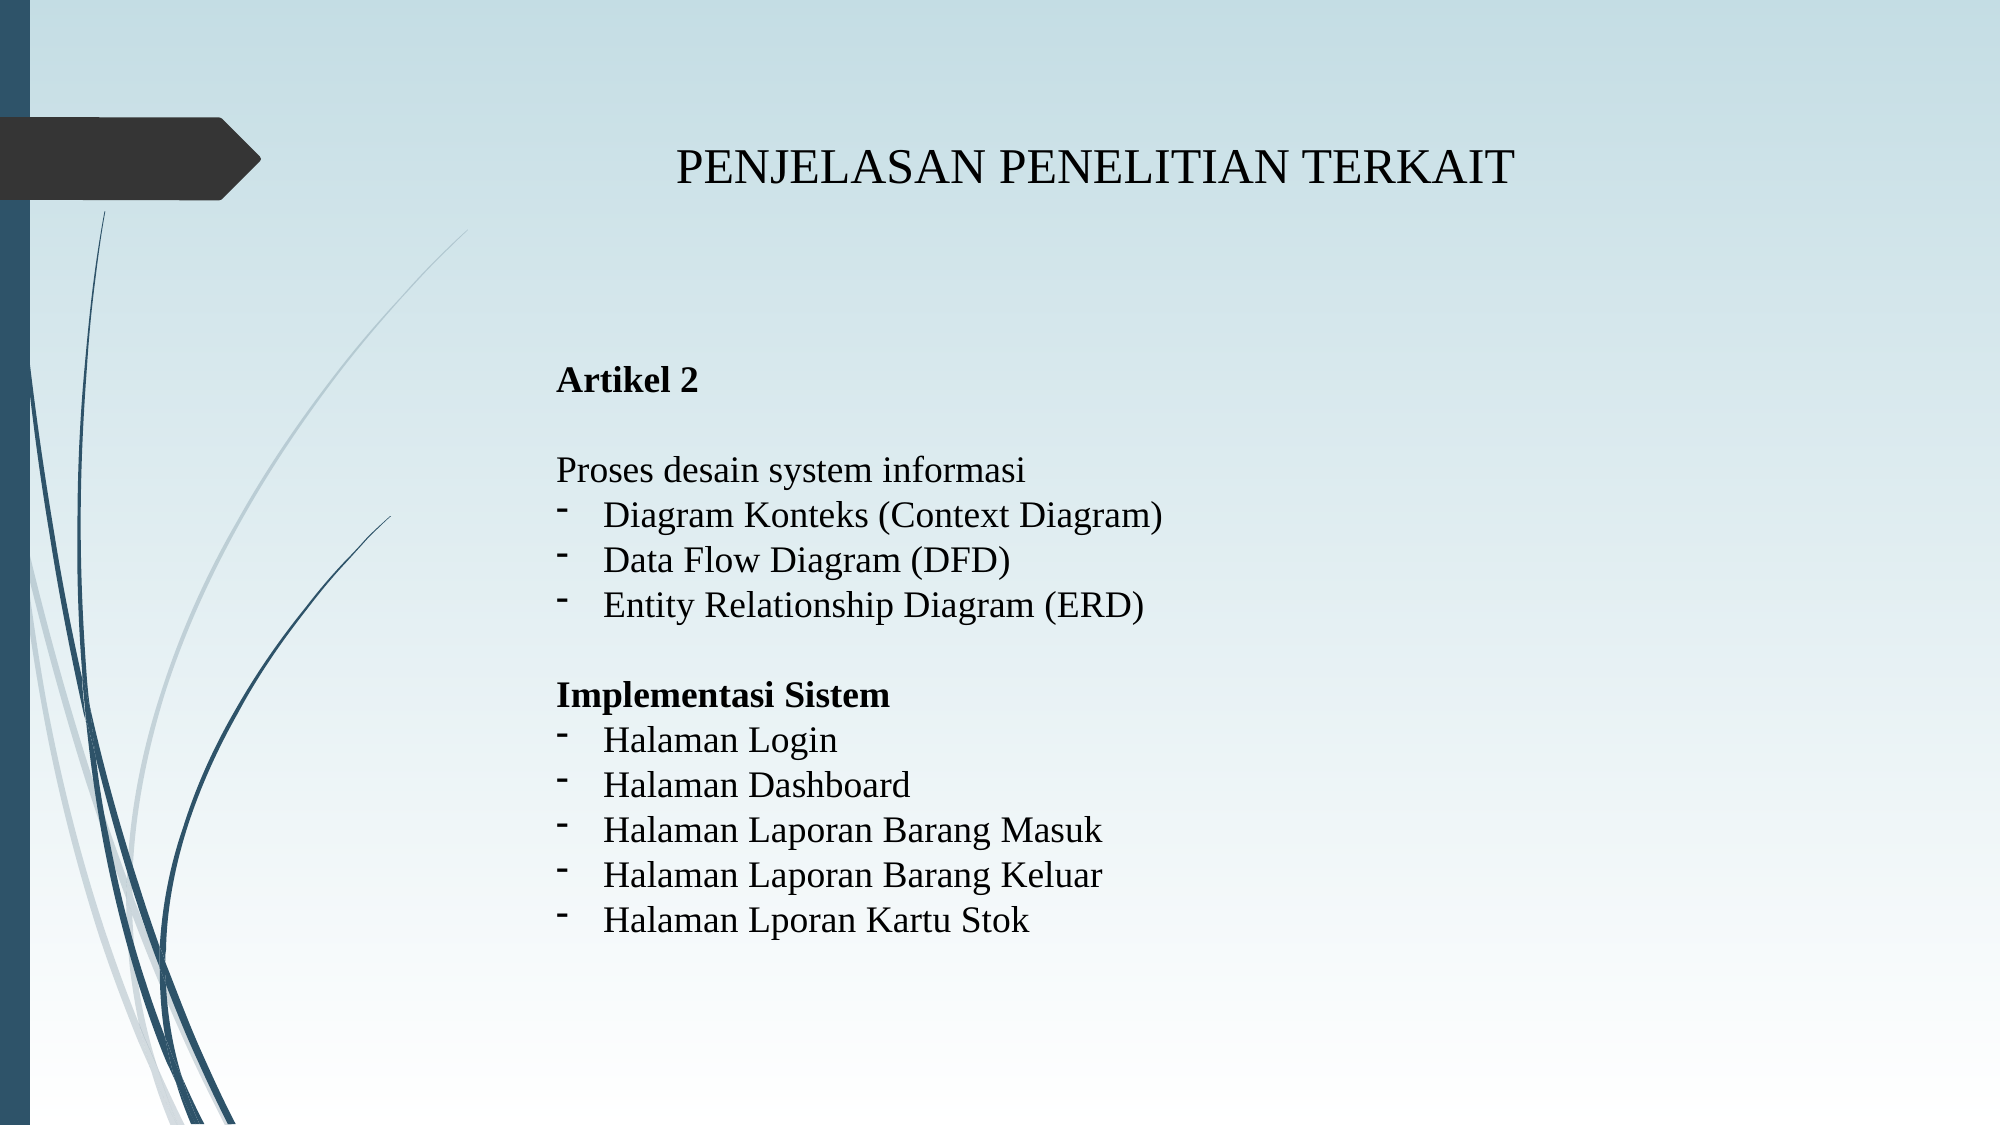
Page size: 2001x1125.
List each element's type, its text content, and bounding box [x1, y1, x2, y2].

text_box Artikel 2 Proses desain system informasi Diagram Konteks (Context Diagram) Data Flow Diagram (DFD) Entity Relationship Diagram (ERD) Implementasi Sistem Halaman Login Halaman Dashboard Halaman Laporan Barang Masuk Halaman Laporan Barang Keluar Halaman Lporan Kartu Stok [541, 347, 1772, 948]
text_box PENJELASAN PENELITIAN TERKAIT [660, 126, 1772, 201]
